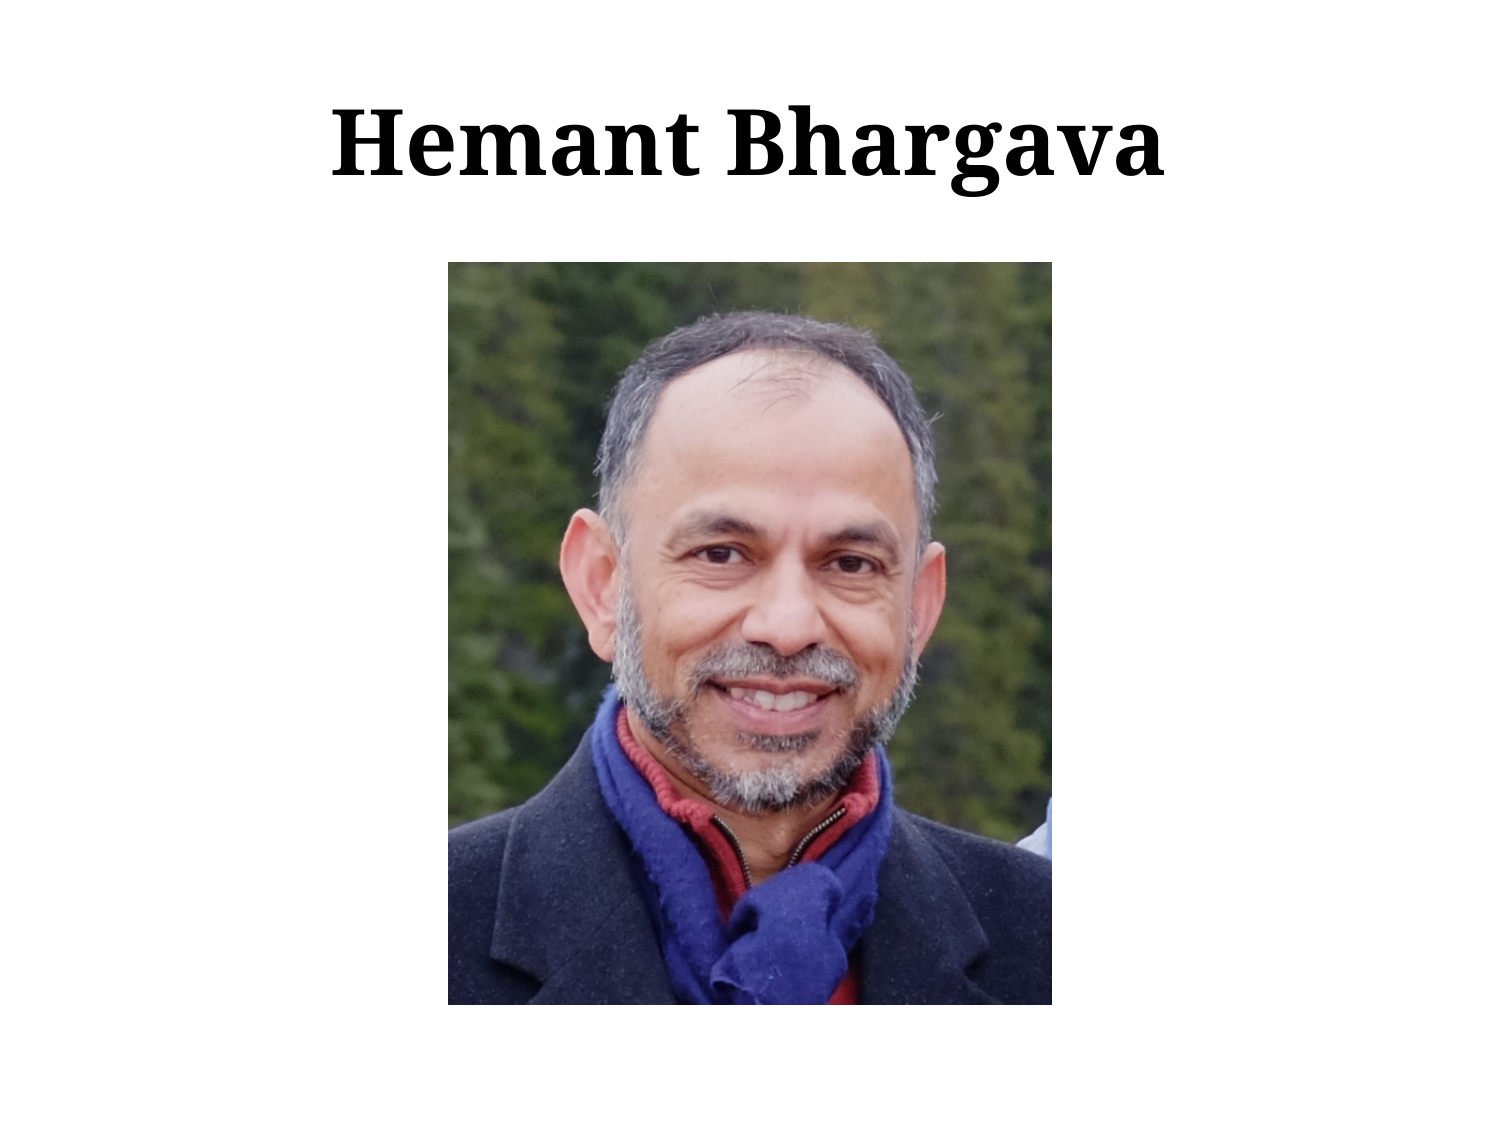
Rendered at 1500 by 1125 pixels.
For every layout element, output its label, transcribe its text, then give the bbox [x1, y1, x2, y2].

title Hemant Bhargava [75, 45, 1425, 233]
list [74, 262, 1426, 1006]
